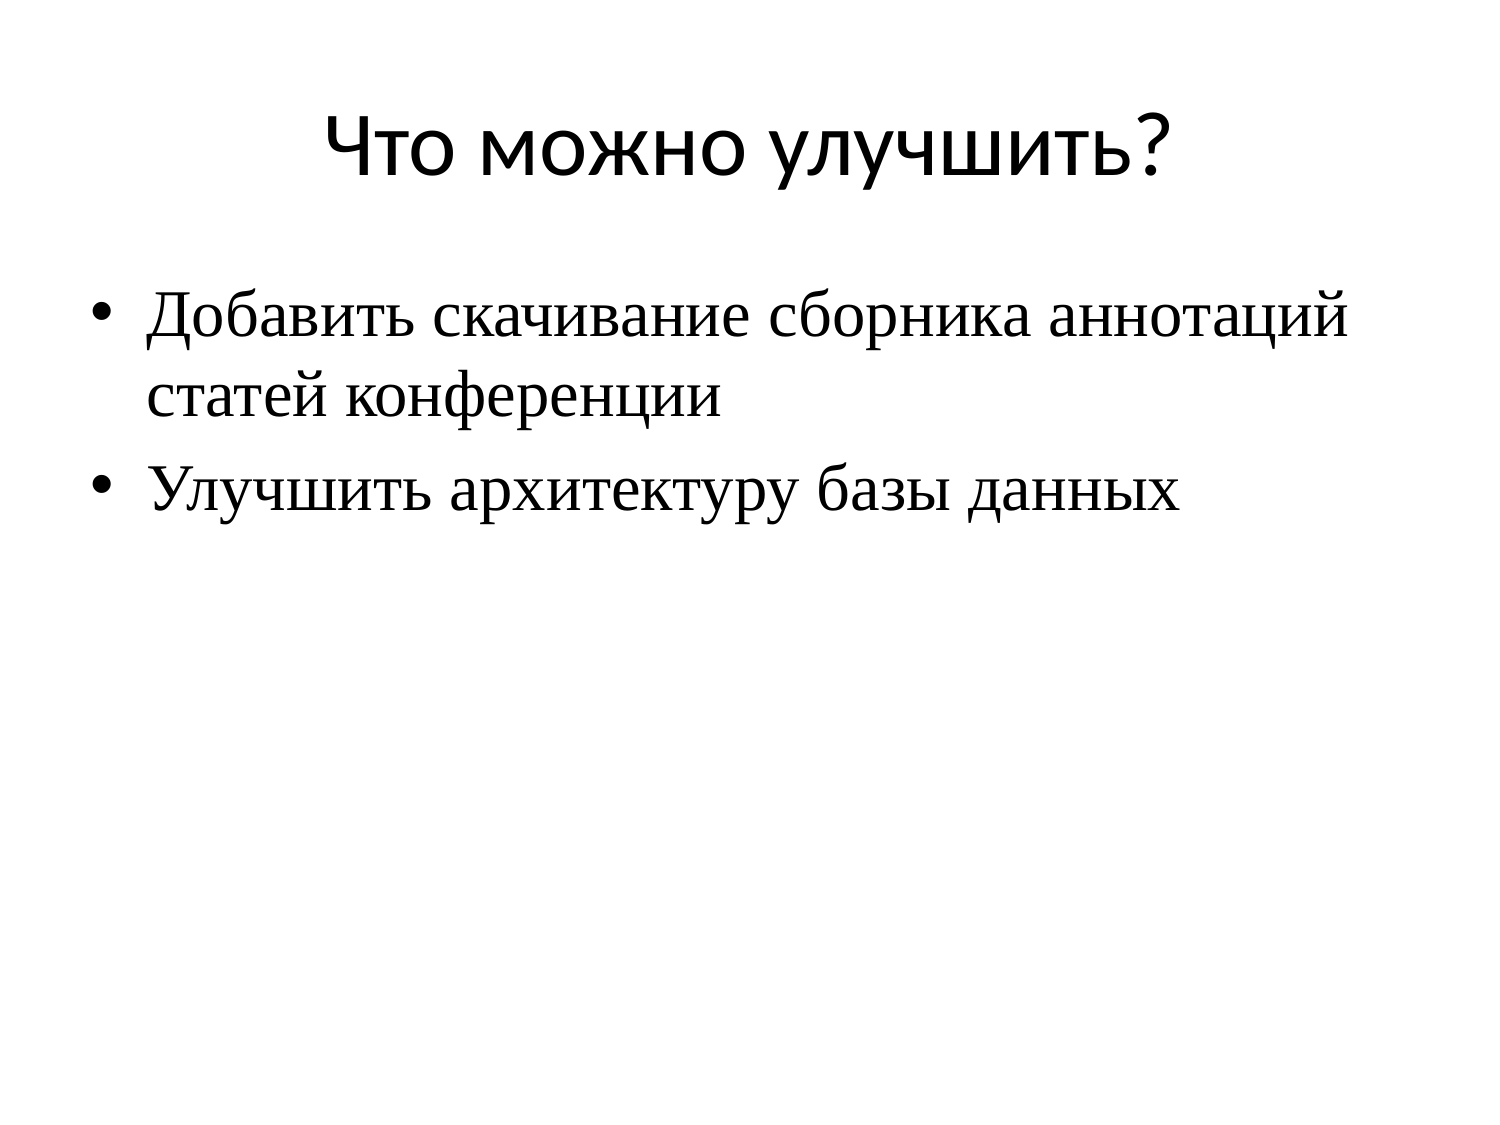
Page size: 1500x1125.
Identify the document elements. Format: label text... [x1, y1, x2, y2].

list Добавить скачивание сборника аннотаций статей конференции Улучшить архитектуру базы данных [75, 262, 1425, 1005]
title Что можно улучшить? [75, 45, 1425, 233]
